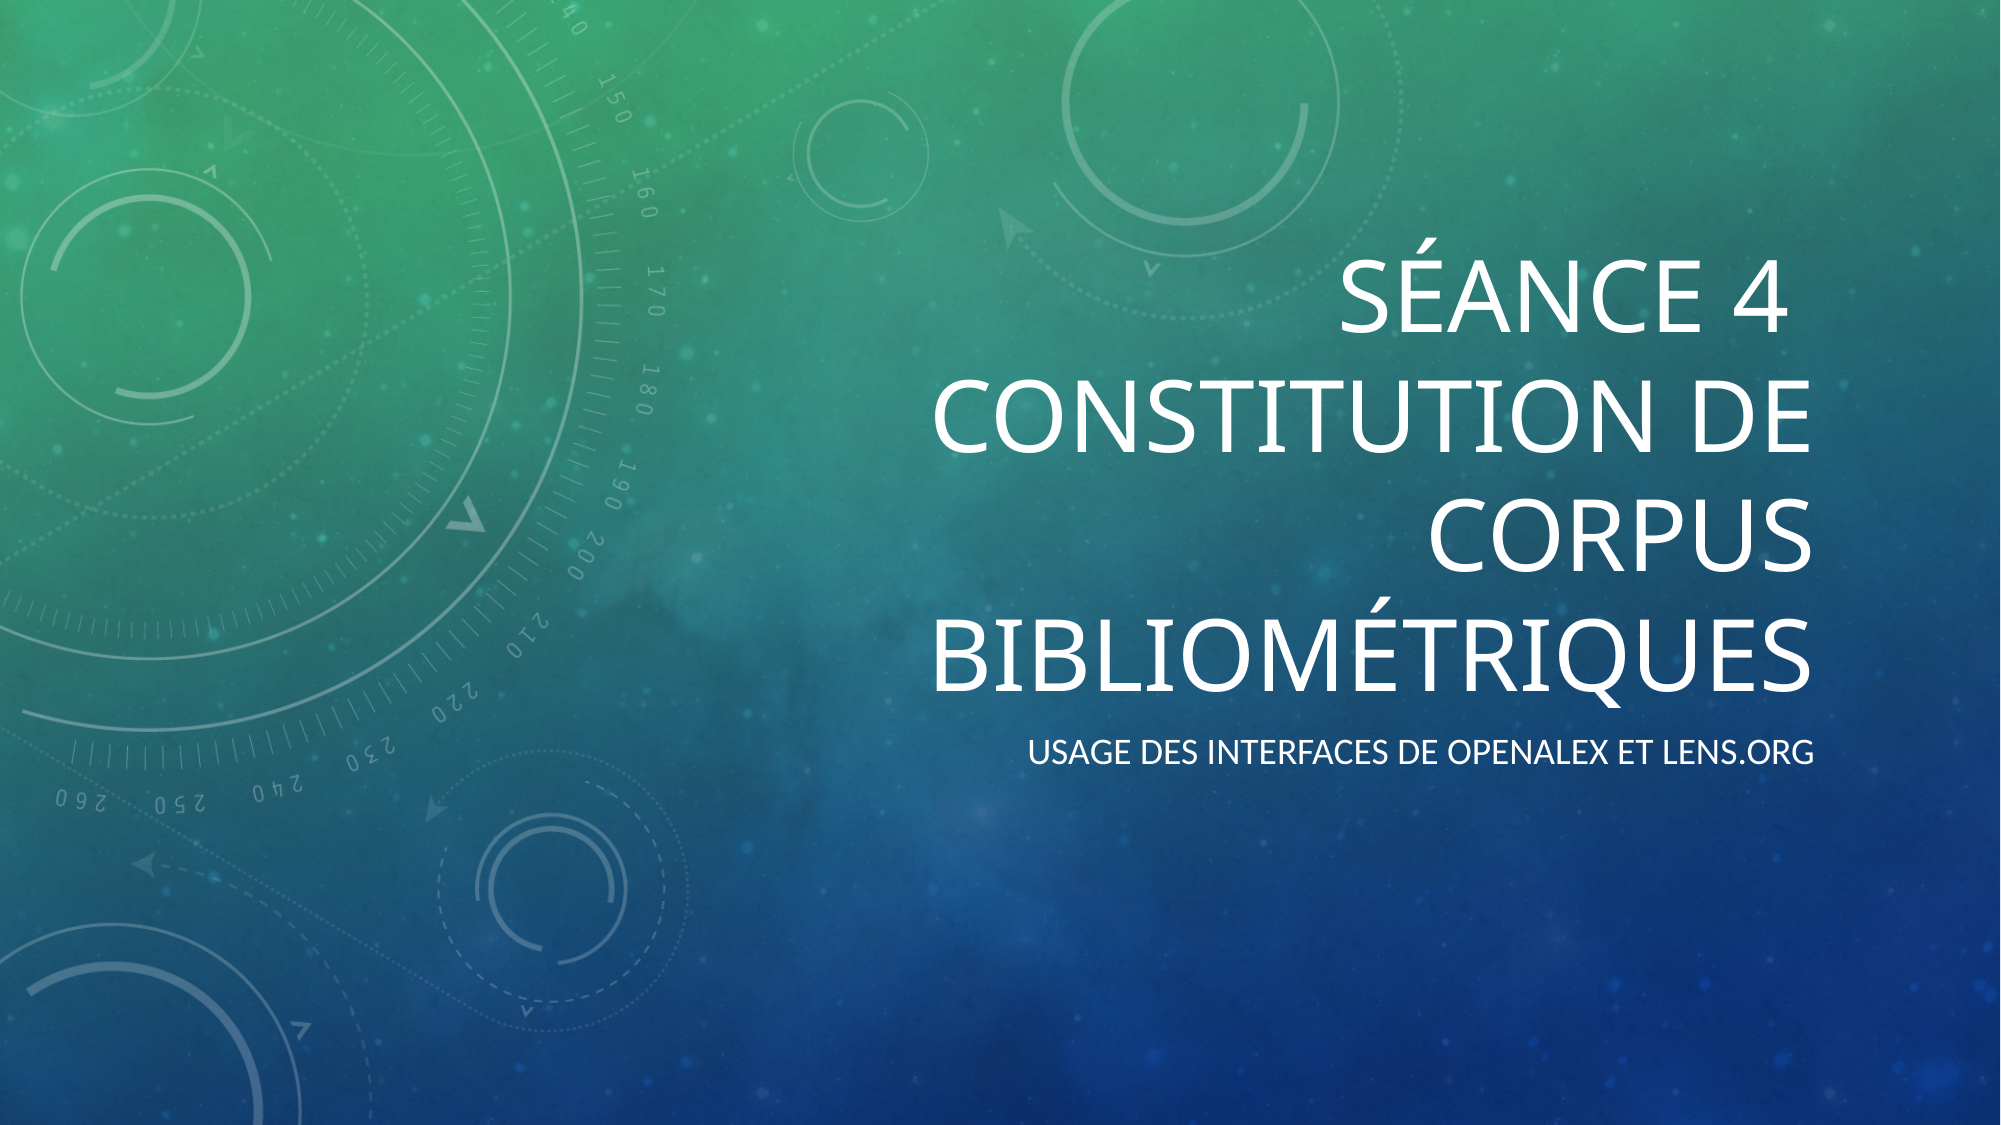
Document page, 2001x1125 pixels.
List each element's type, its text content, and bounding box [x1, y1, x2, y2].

title SÉANCE 4 Constitution de corpus bibliométriques [650, 322, 1831, 719]
picture [0, 0, 2001, 1125]
subtitle Usage des interfaces de oPENALEX ET LENS.ORG [650, 719, 1831, 950]
